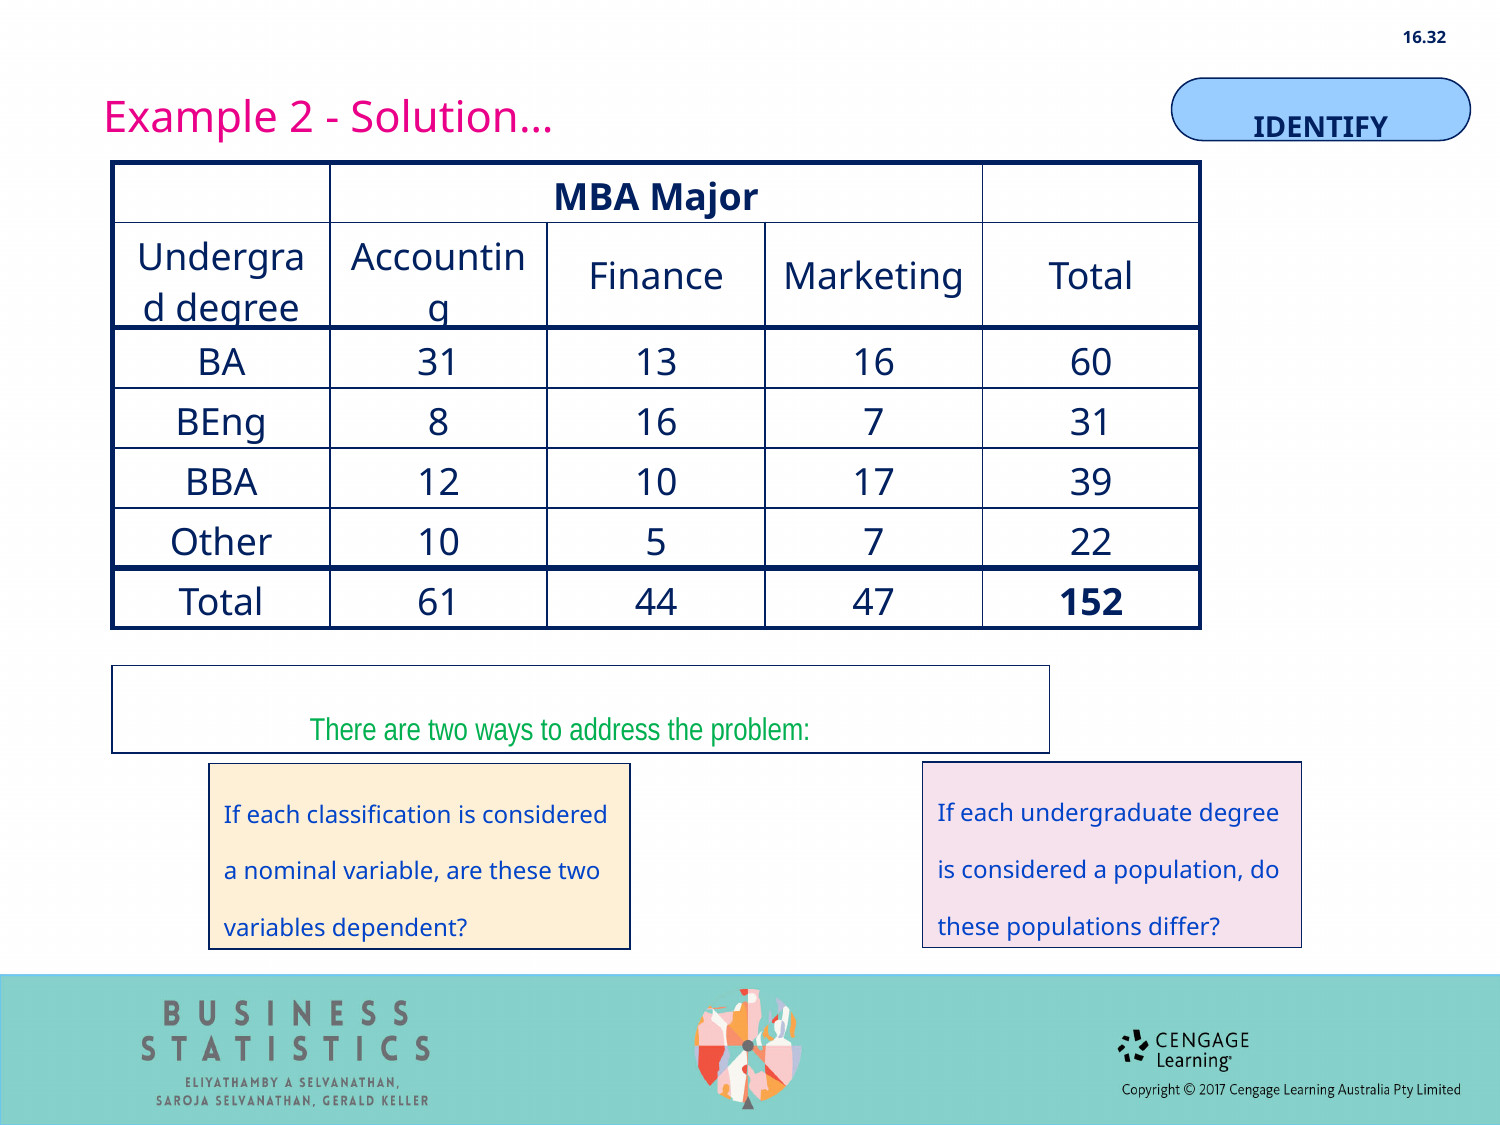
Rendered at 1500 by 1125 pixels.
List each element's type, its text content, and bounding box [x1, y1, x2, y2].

text_box If each classification is considered a nominal variable, are these two variables dependent? [209, 763, 630, 949]
table_cell 60 [983, 330, 1198, 387]
table_cell 47 [766, 571, 982, 626]
table_cell Finance [548, 223, 764, 325]
table_cell BA [115, 330, 329, 387]
table_cell 16 [548, 389, 764, 447]
table_cell 152 [983, 571, 1198, 626]
table_cell 10 [548, 449, 764, 507]
table_header [115, 165, 329, 222]
table_cell Accounting [331, 223, 546, 325]
table_cell BEng [115, 389, 329, 447]
table_cell 31 [331, 330, 546, 387]
text_box IDENTIFY [1364, 78, 1471, 141]
table_cell 61 [331, 571, 546, 626]
text_box If each undergraduate degree is considered a population, do these populations differ? [922, 762, 1302, 948]
table_cell 7 [766, 389, 982, 447]
table_cell 7 [766, 509, 982, 565]
table_cell 31 [983, 389, 1198, 447]
table_cell 39 [983, 449, 1198, 507]
picture [0, 0, 1500, 1125]
table_cell Total [115, 571, 329, 626]
table_cell 5 [548, 509, 764, 565]
text_box [826, 665, 1050, 754]
table_cell 10 [331, 509, 546, 565]
table_cell 17 [766, 449, 982, 507]
text_box 16.32 [1387, 0, 1500, 60]
table_cell 12 [331, 449, 546, 507]
table_header [983, 165, 1198, 222]
table_cell 44 [548, 571, 764, 626]
table_cell Undergrad degree [115, 223, 329, 325]
table_cell 8 [331, 389, 546, 447]
table_cell 22 [983, 509, 1198, 565]
table_header MBA Major [331, 165, 982, 222]
text_box Example 2 - Solution… [88, 42, 1364, 149]
table_cell Other [115, 509, 329, 565]
table_cell 13 [548, 330, 764, 387]
text_box There are two ways to address the problem: [294, 665, 826, 755]
table_cell Marketing [766, 223, 982, 325]
table_cell BBA [115, 449, 329, 507]
table_cell 16 [766, 330, 982, 387]
text_box [112, 665, 294, 754]
table_cell Total [983, 223, 1198, 325]
